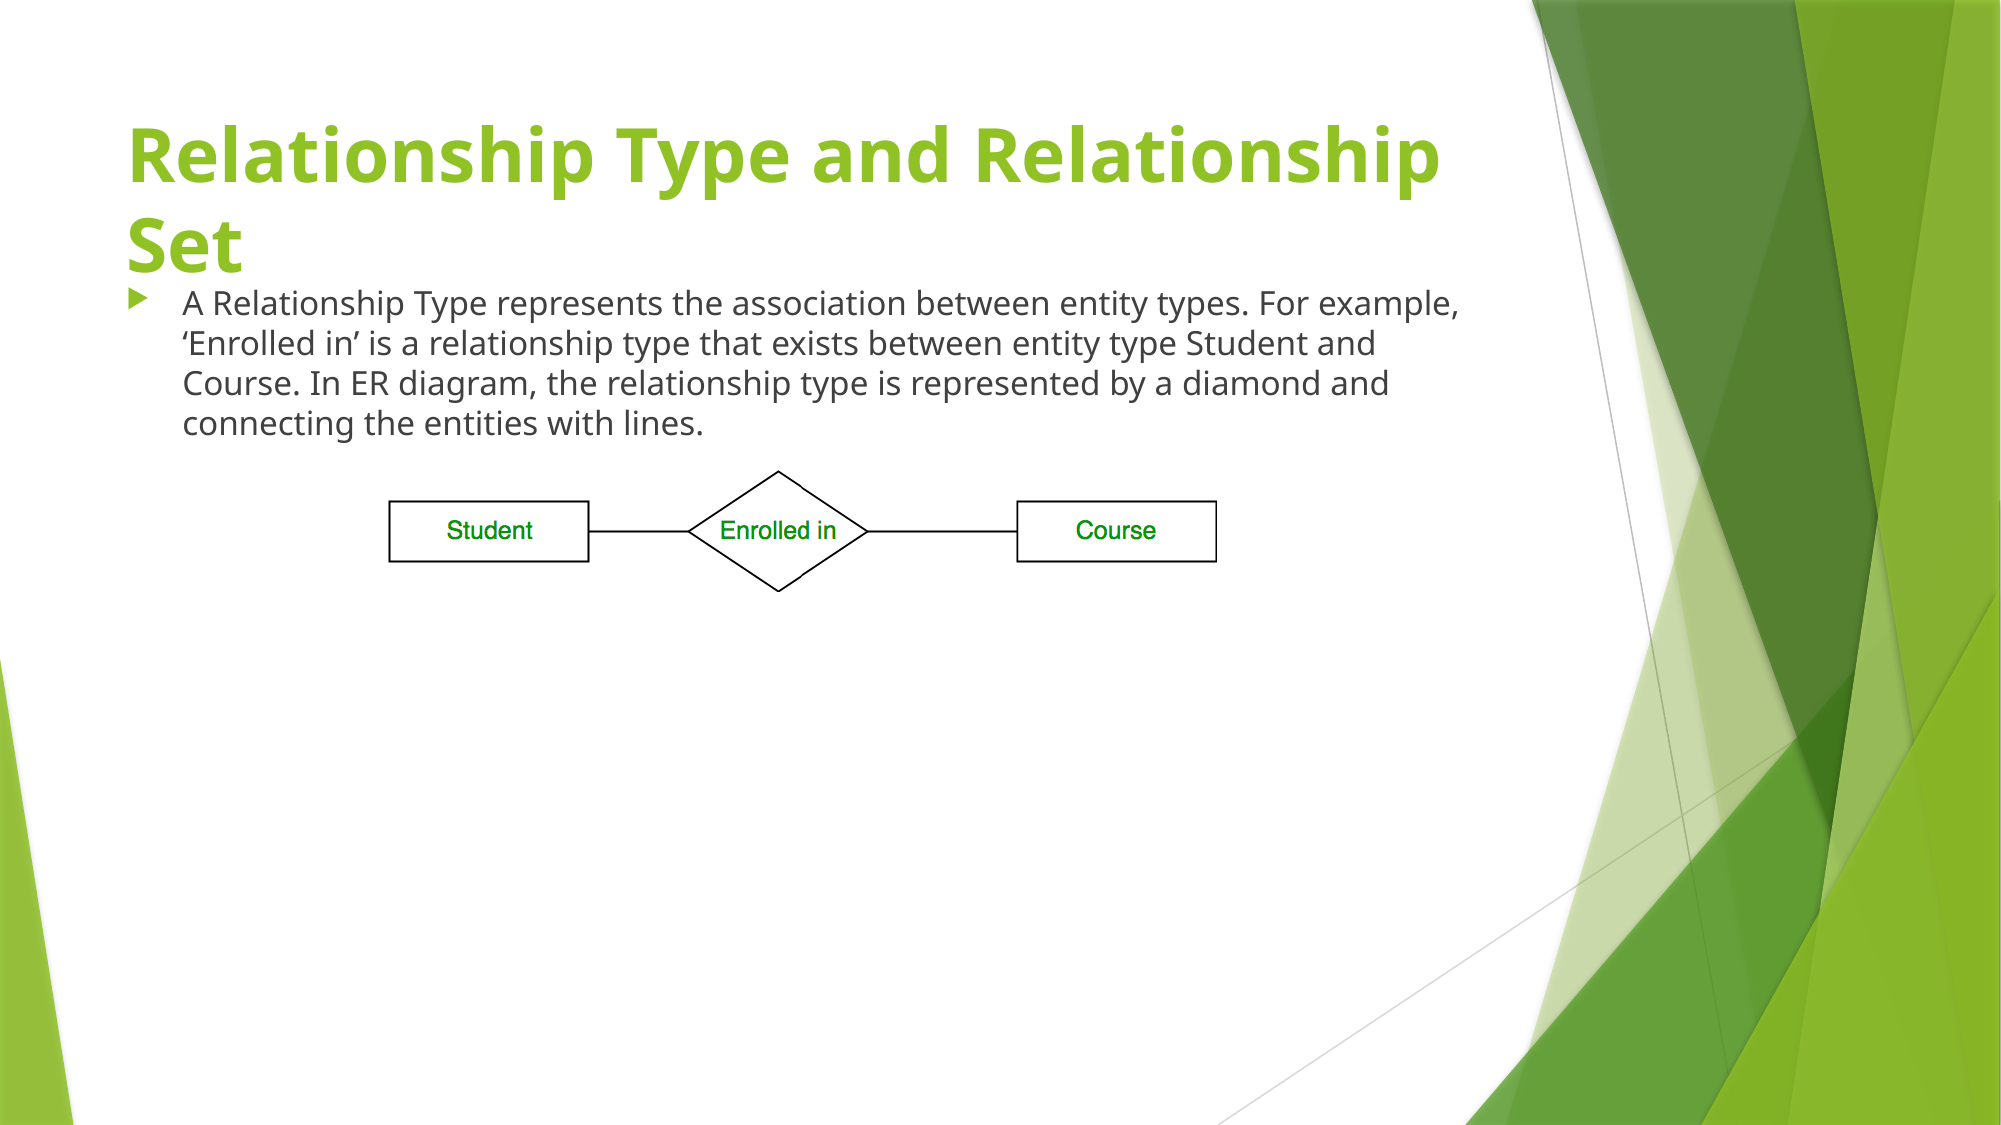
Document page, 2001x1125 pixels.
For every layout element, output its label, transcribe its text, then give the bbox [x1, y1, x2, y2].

title Relationship Type and Relationship Set [111, 99, 1522, 275]
list A Relationship Type represents the association between entity types. For example, ‘Enrolled in’ is a relationship type that exists between entity type Student and Course. In ER diagram, the relationship type is represented by a diamond and connecting the entities with lines. [111, 275, 1522, 992]
picture [367, 450, 1236, 613]
